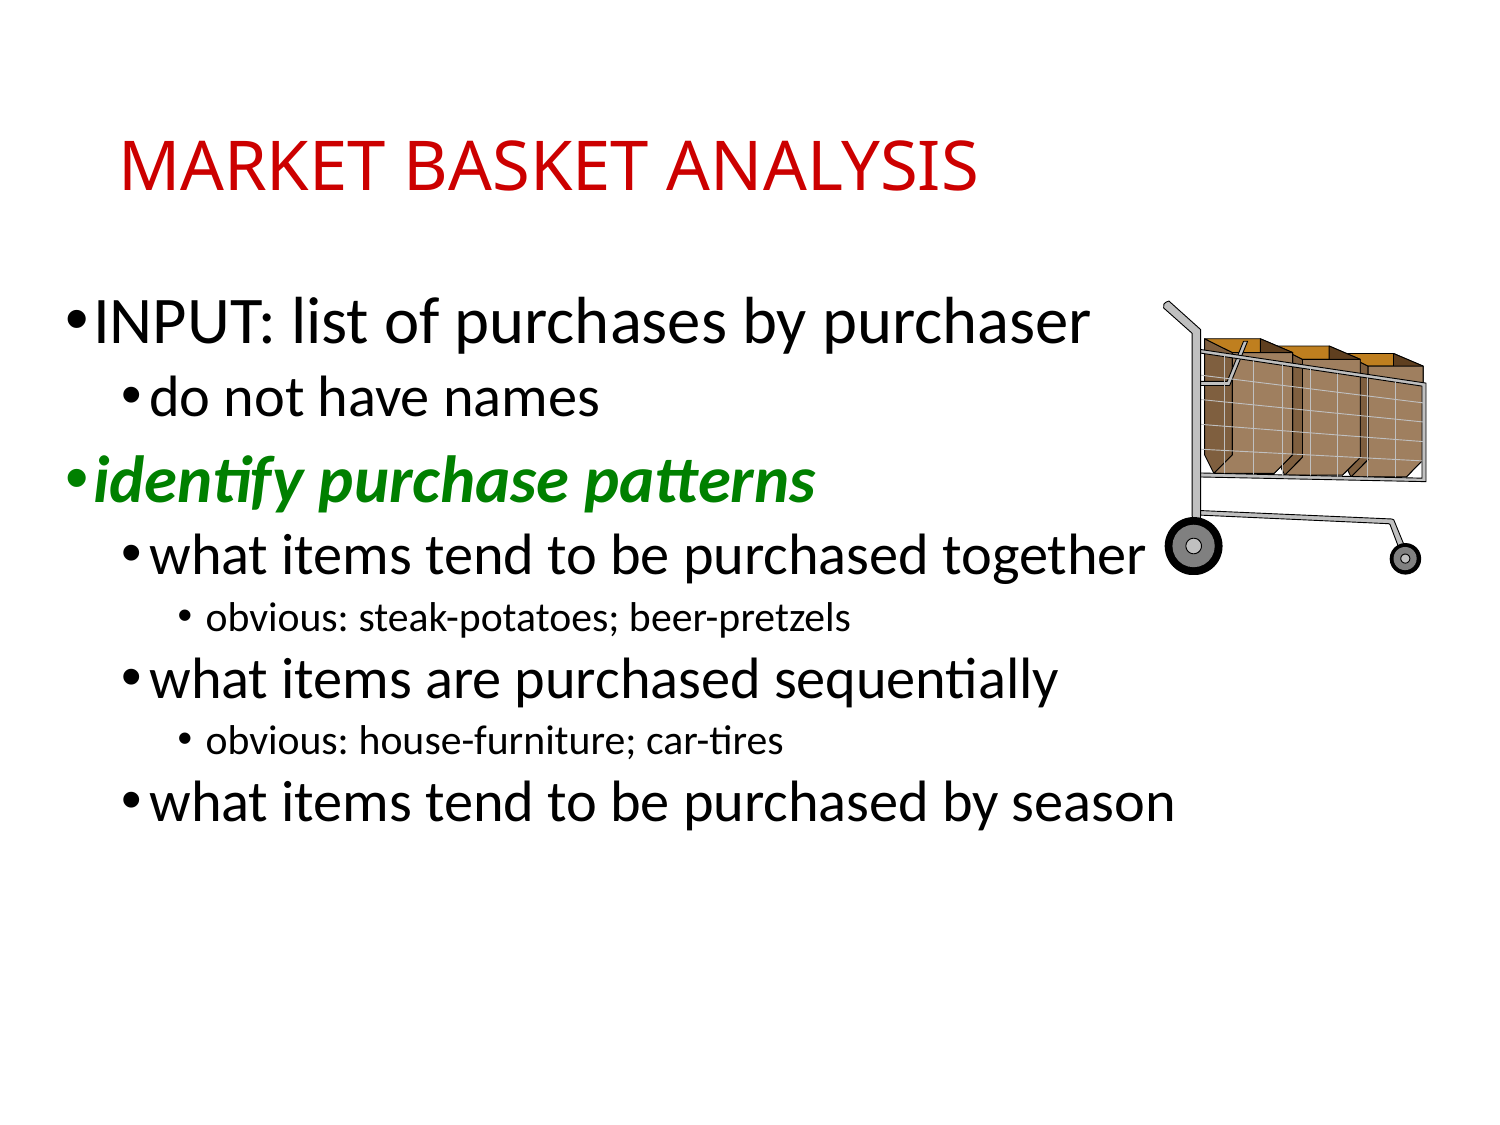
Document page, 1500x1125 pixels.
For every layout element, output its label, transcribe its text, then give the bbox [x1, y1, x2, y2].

title MARKET BASKET ANALYSIS [103, 59, 1397, 278]
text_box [1162, 299, 1427, 575]
list INPUT: list of purchases by purchaser do not have names identify purchase patterns what items tend to be purchased together obvious: steak-potatoes; beer-pretzels what items are purchased sequentially obvious: house-furniture; car-tires what items tend to be purchased by season [50, 278, 1344, 993]
